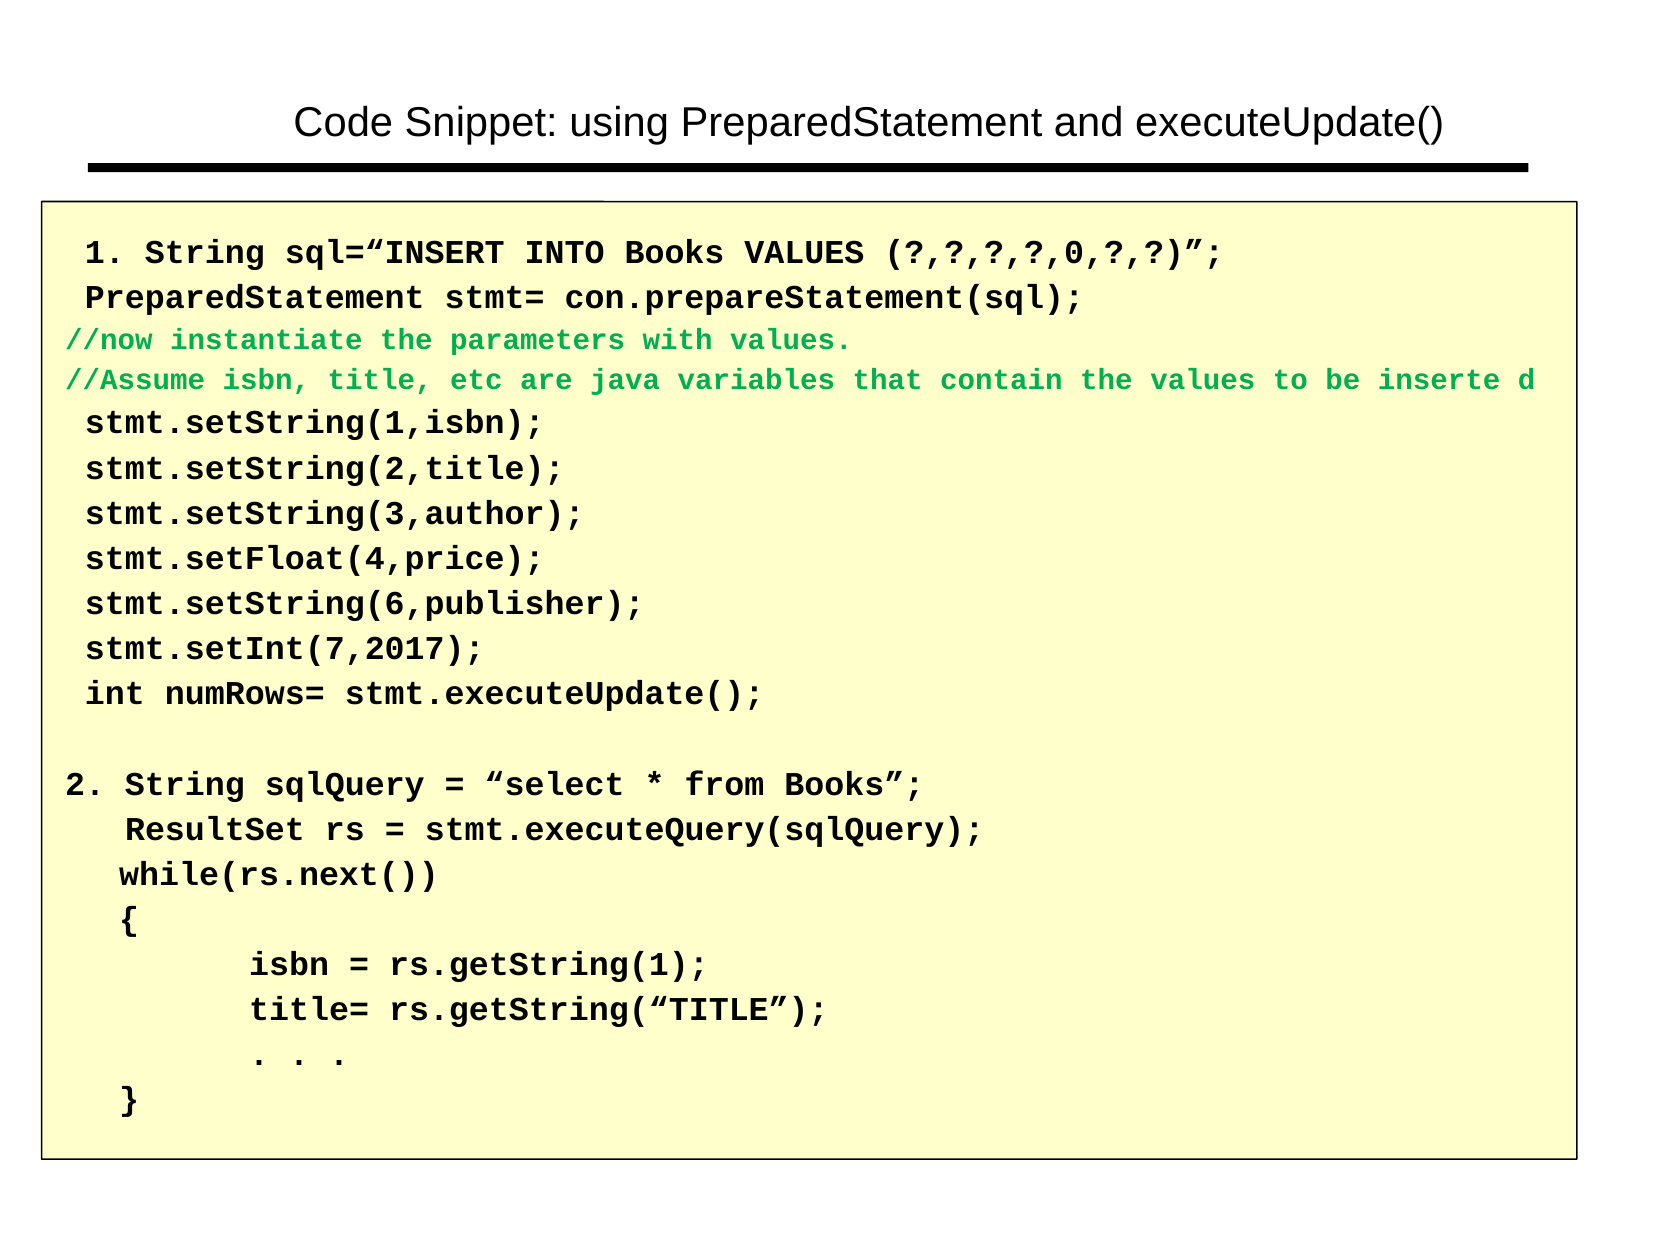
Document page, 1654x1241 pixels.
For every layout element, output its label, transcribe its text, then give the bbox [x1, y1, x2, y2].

text_box Code Snippet: using PreparedStatement and executeUpdate() [147, 78, 1495, 149]
text_box [41, 201, 1577, 1160]
text_box 1. String sql=“INSERT INTO Books VALUES (?,?,?,?,0,?,?)”; PreparedStatement stmt= con.prepareStatement(sql); //now instantiate the parameters with values. //Assume isbn, title, etc are java variables that contain the values to be inserte d stmt.setString(1,isbn); stmt.setString(2,title); stmt.setString(3,author); stmt.setFloat(4,price); stmt.setString(6,publisher); stmt.setInt(7,2017); int numRows= stmt.executeUpdate(); 2. String sqlQuery = “select * from Books”; ResultSet rs = stmt.executeQuery(sqlQuery); while(rs.next()) { isbn = rs.getString(1); title= rs.getString(“TITLE”); . . . } [65, 230, 1554, 1118]
